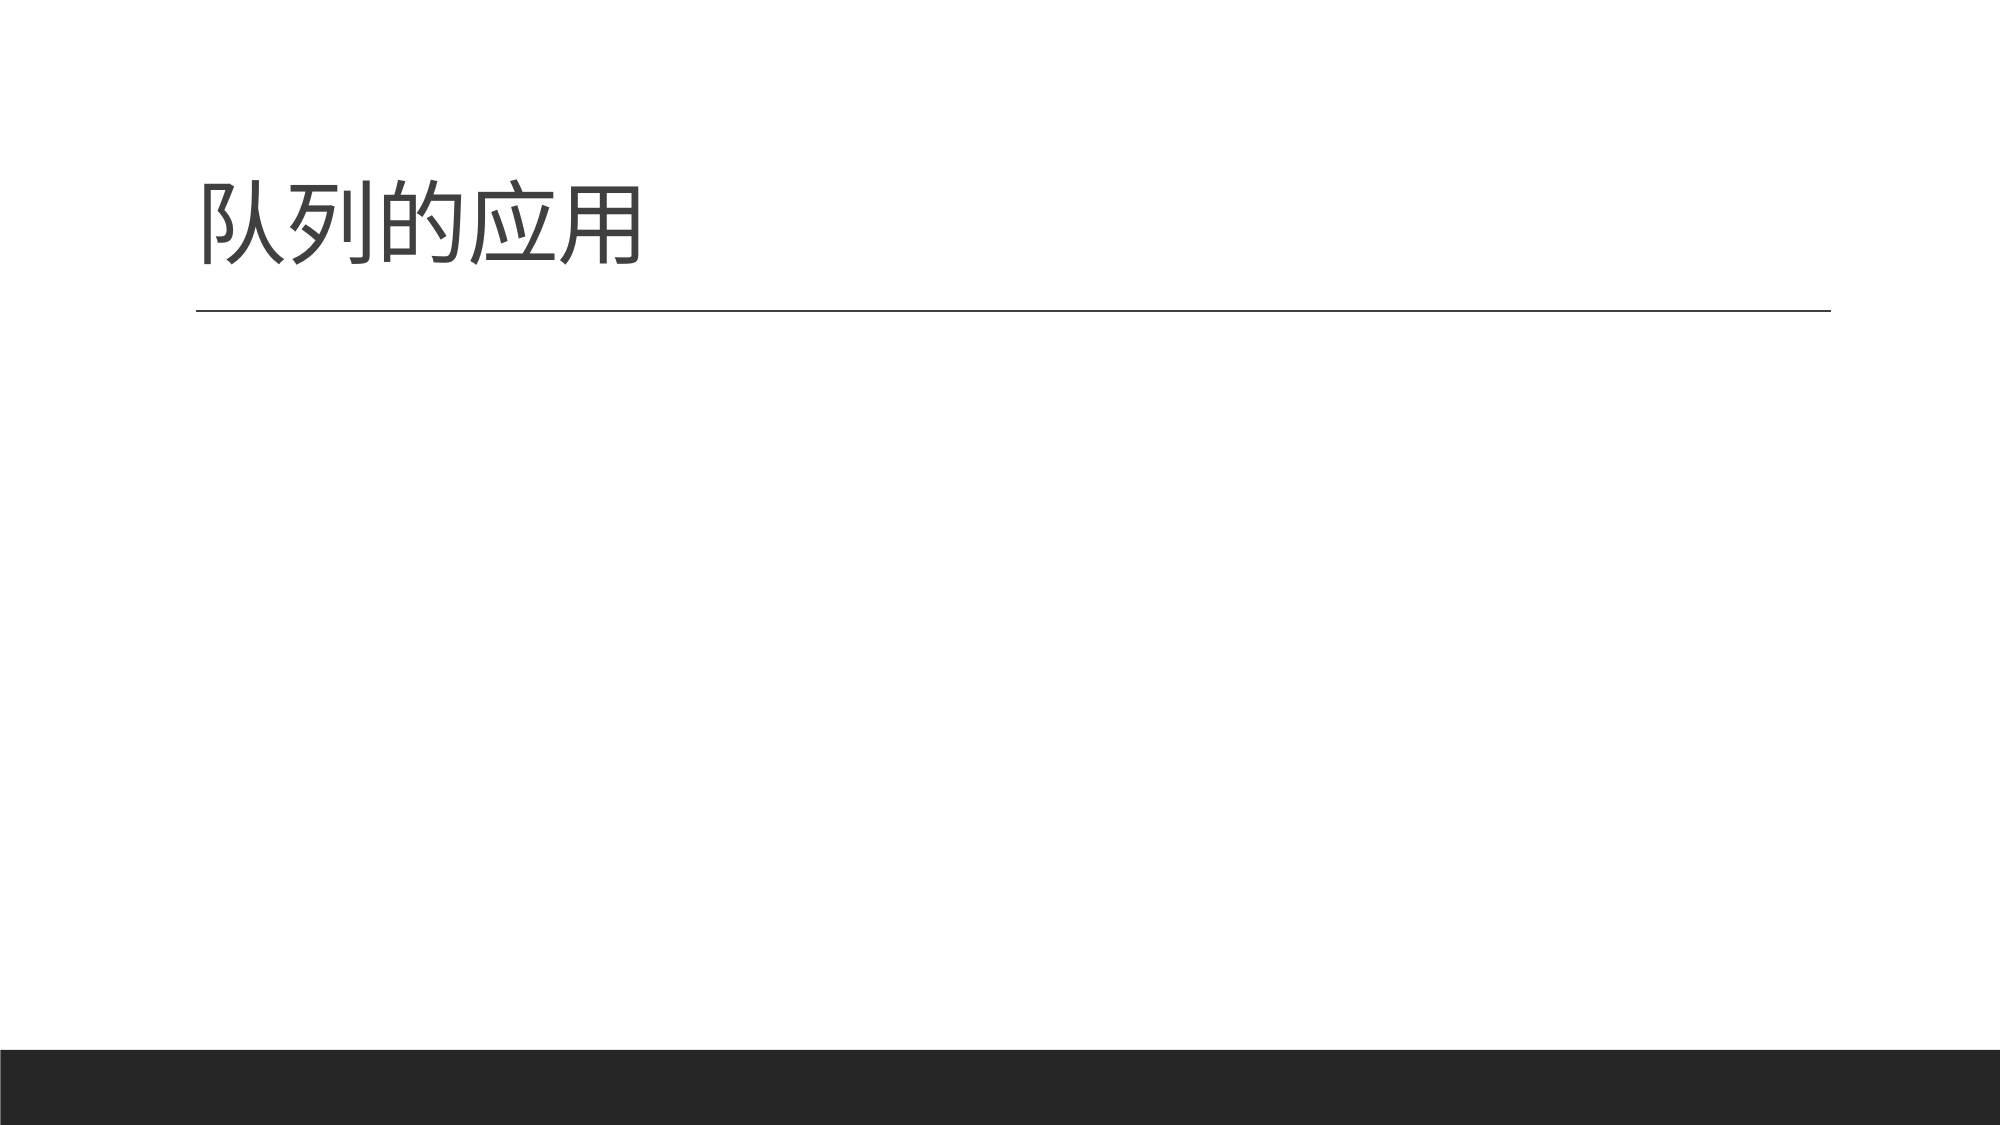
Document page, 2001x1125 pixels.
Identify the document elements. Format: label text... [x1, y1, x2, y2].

title 队列的应用 [180, 47, 1830, 285]
